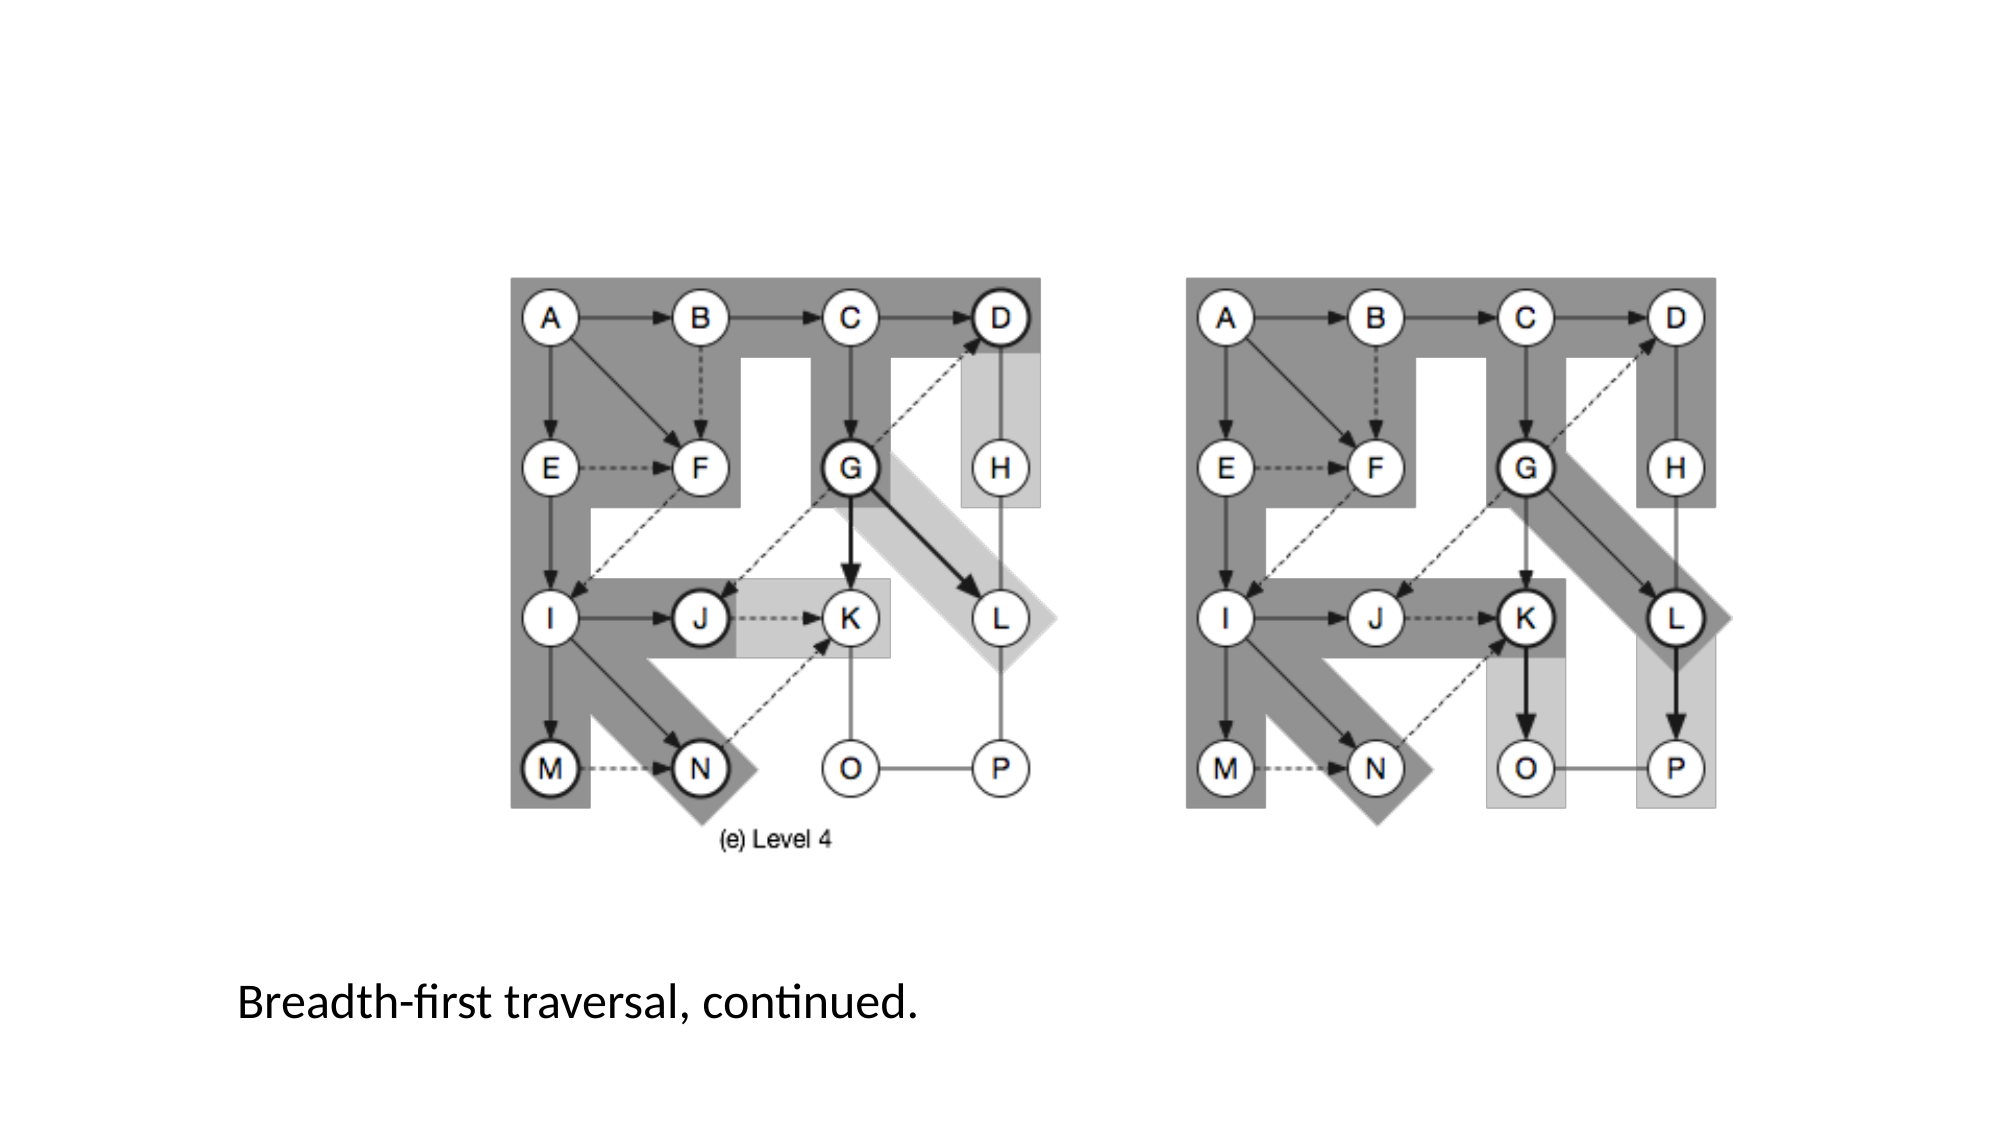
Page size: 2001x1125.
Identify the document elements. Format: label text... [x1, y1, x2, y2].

picture [495, 262, 1733, 863]
text_box Breadth-first traversal, continued. [222, 961, 961, 1036]
